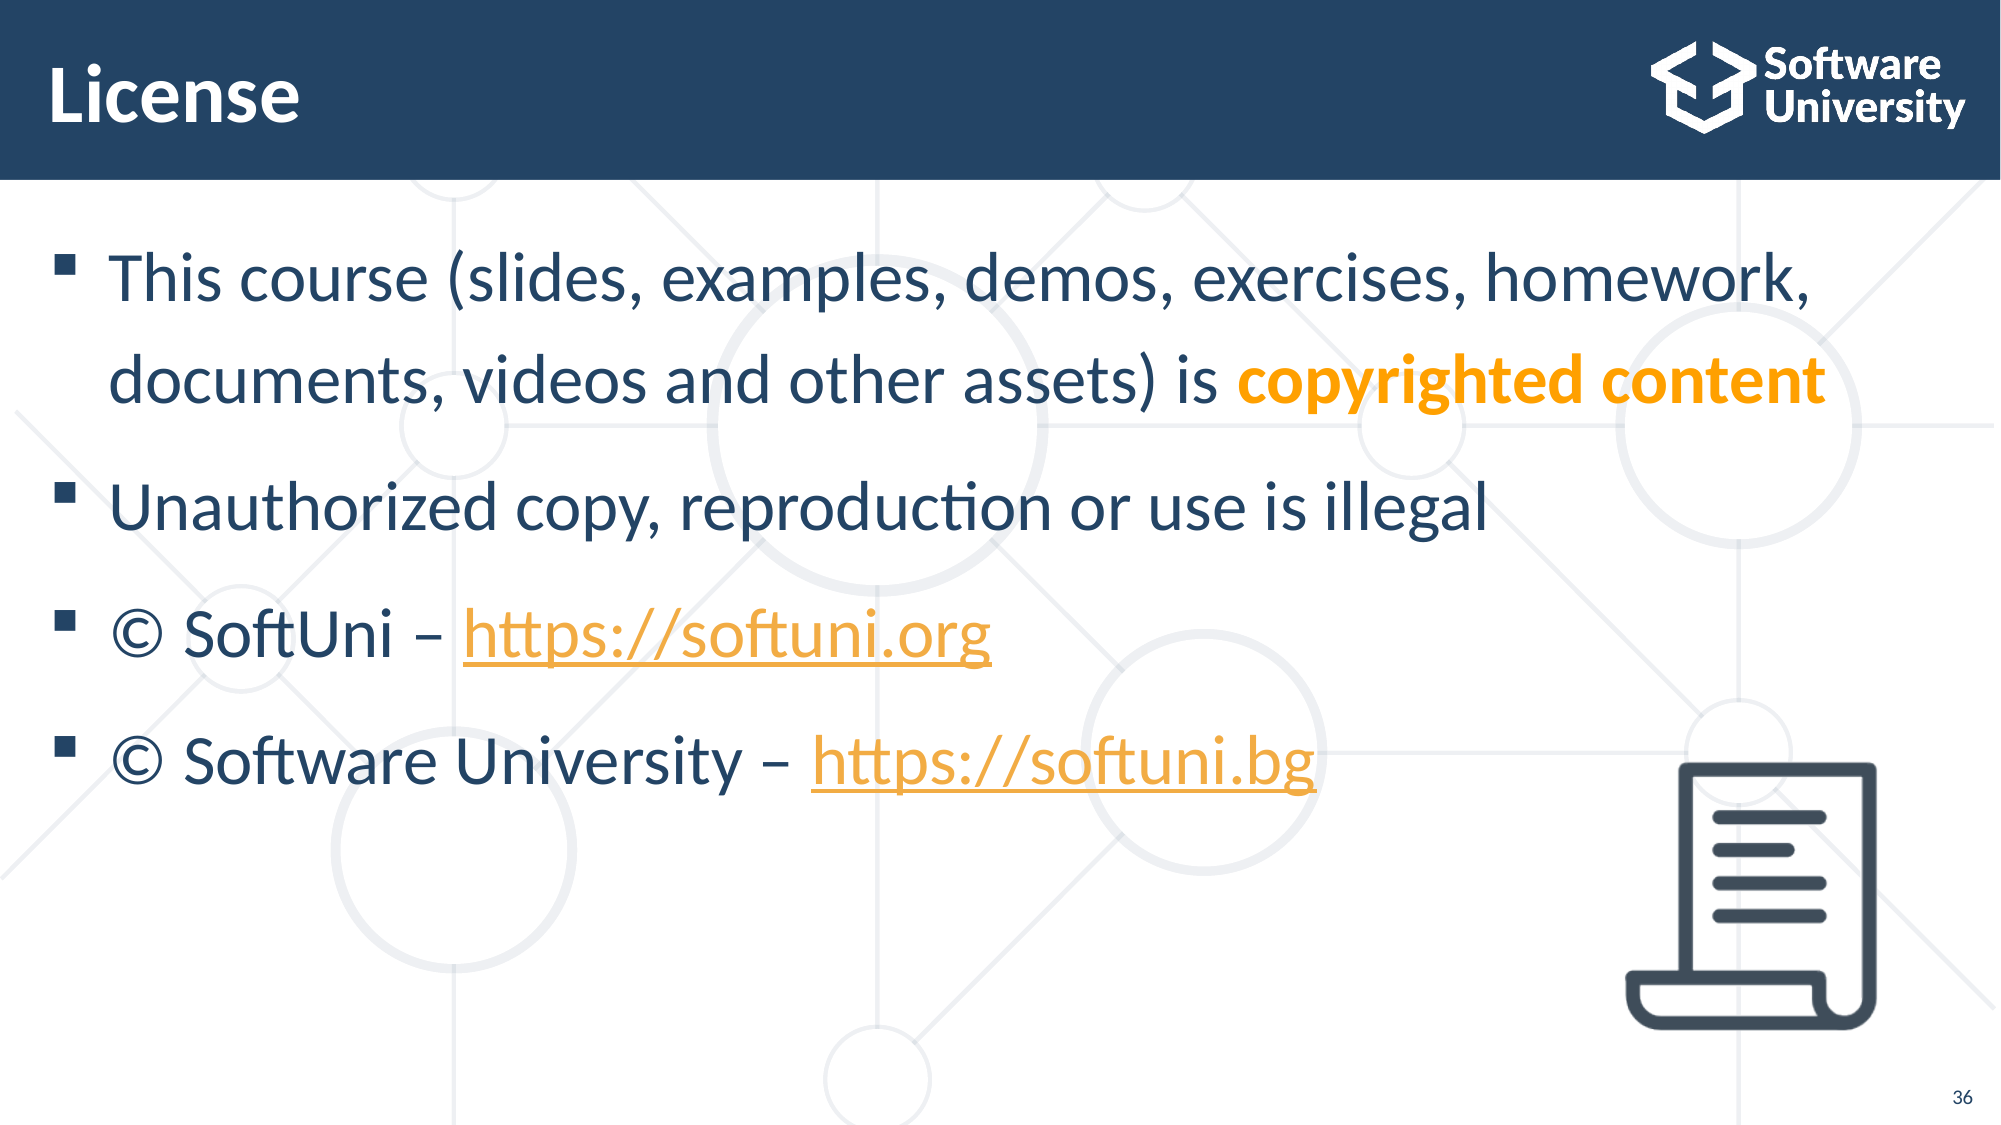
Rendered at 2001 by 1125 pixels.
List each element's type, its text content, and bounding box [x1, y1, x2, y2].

picture [1598, 728, 1916, 1065]
picture [1651, 41, 1966, 134]
title License [31, 16, 1625, 162]
slide_number 36 [1927, 1067, 1989, 1117]
list This course (slides, examples, demos, exercises, homework, documents, videos and other assets) is copyrighted content Unauthorized copy, reproduction or use is illegal © SoftUni – https://softuni.org © Software University – https://softuni.bg [31, 208, 1970, 1104]
